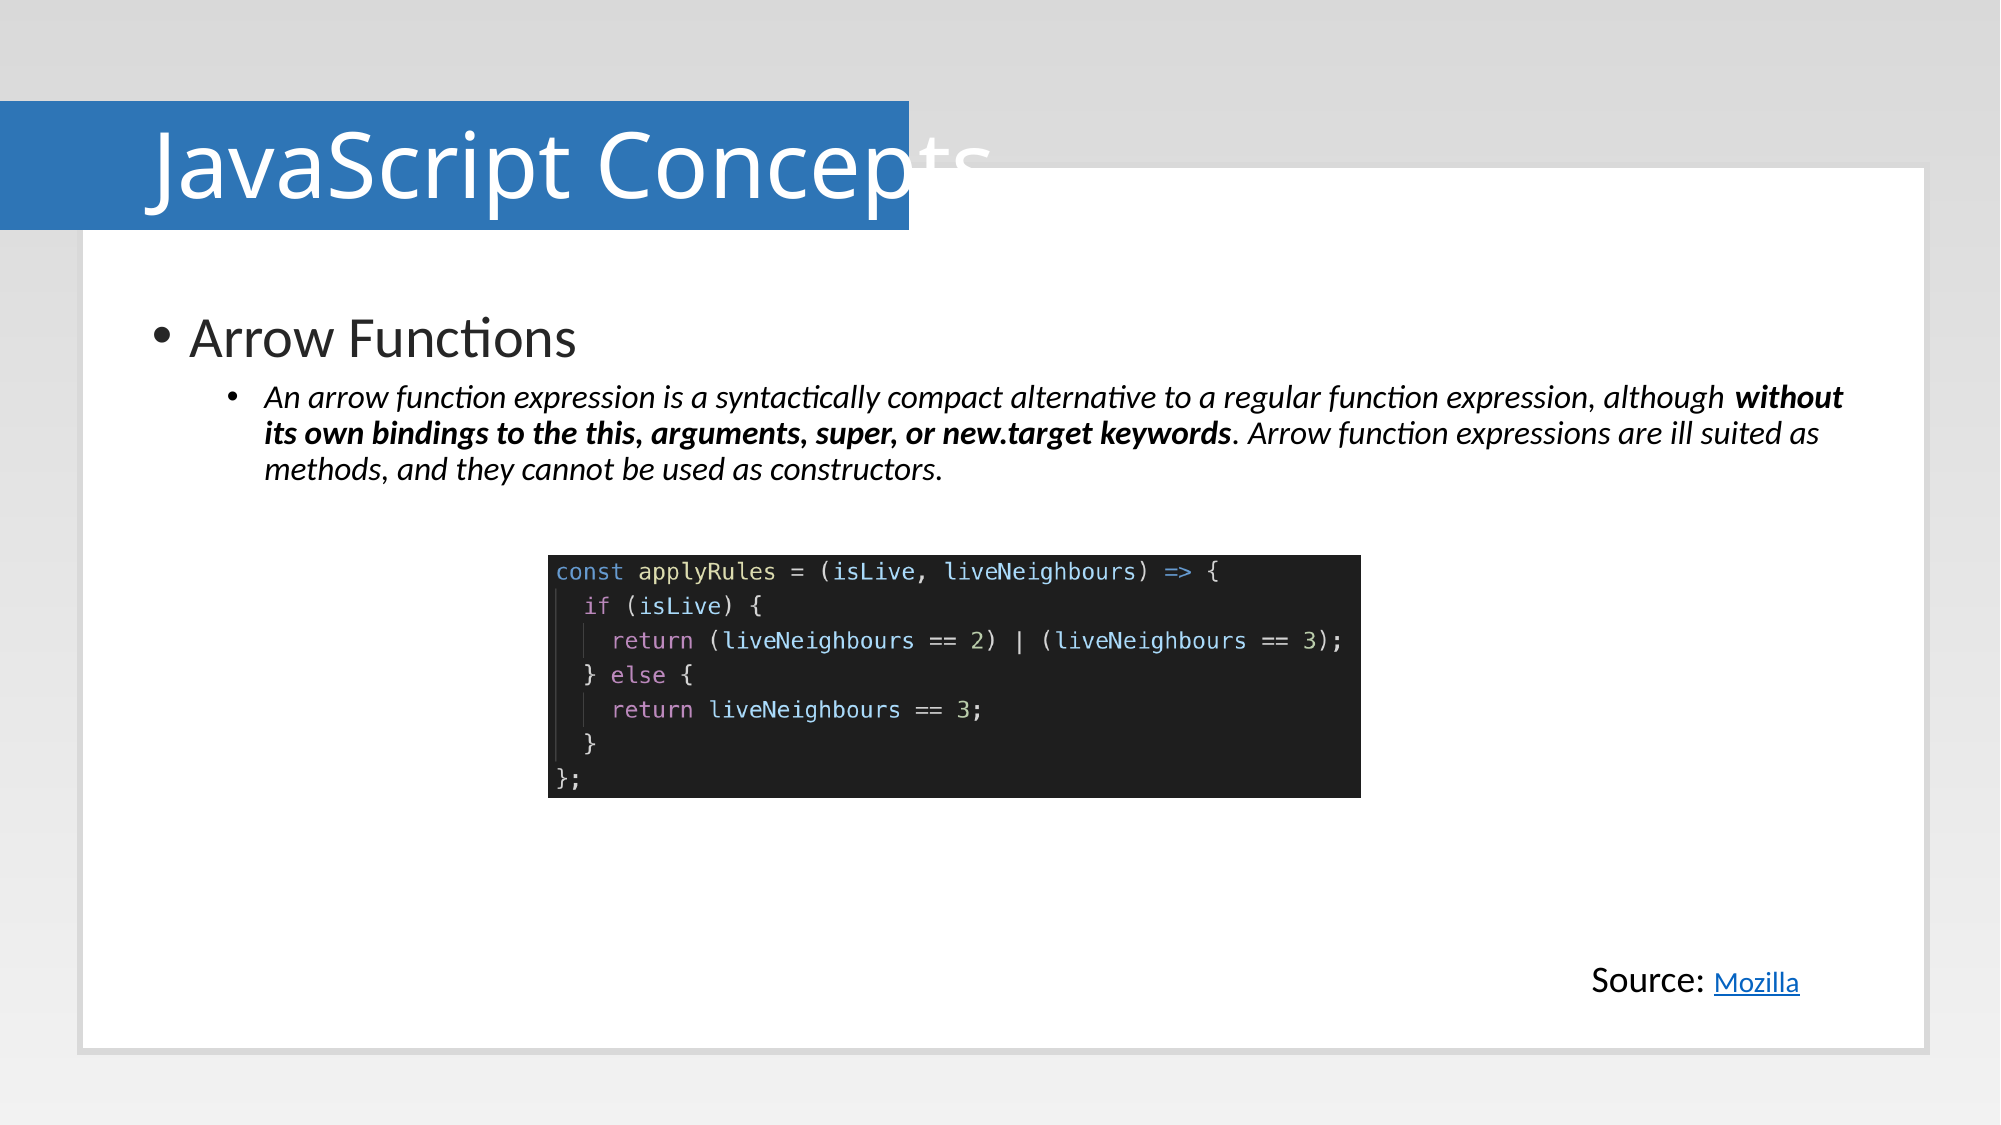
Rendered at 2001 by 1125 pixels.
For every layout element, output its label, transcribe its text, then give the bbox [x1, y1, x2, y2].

text_box [79, 164, 1928, 1053]
text_box [0, 101, 137, 230]
title JavaScript Concepts [137, 59, 1863, 278]
picture [548, 555, 1361, 798]
list Arrow Functions An arrow function expression is a syntactically compact alternative to a regular function expression, although without its own bindings to the this, arguments, super, or new.target keywords. Arrow function expressions are ill suited as methods, and they cannot be used as constructors. [136, 299, 1862, 852]
text_box Source: Mozilla [1447, 947, 1815, 1008]
